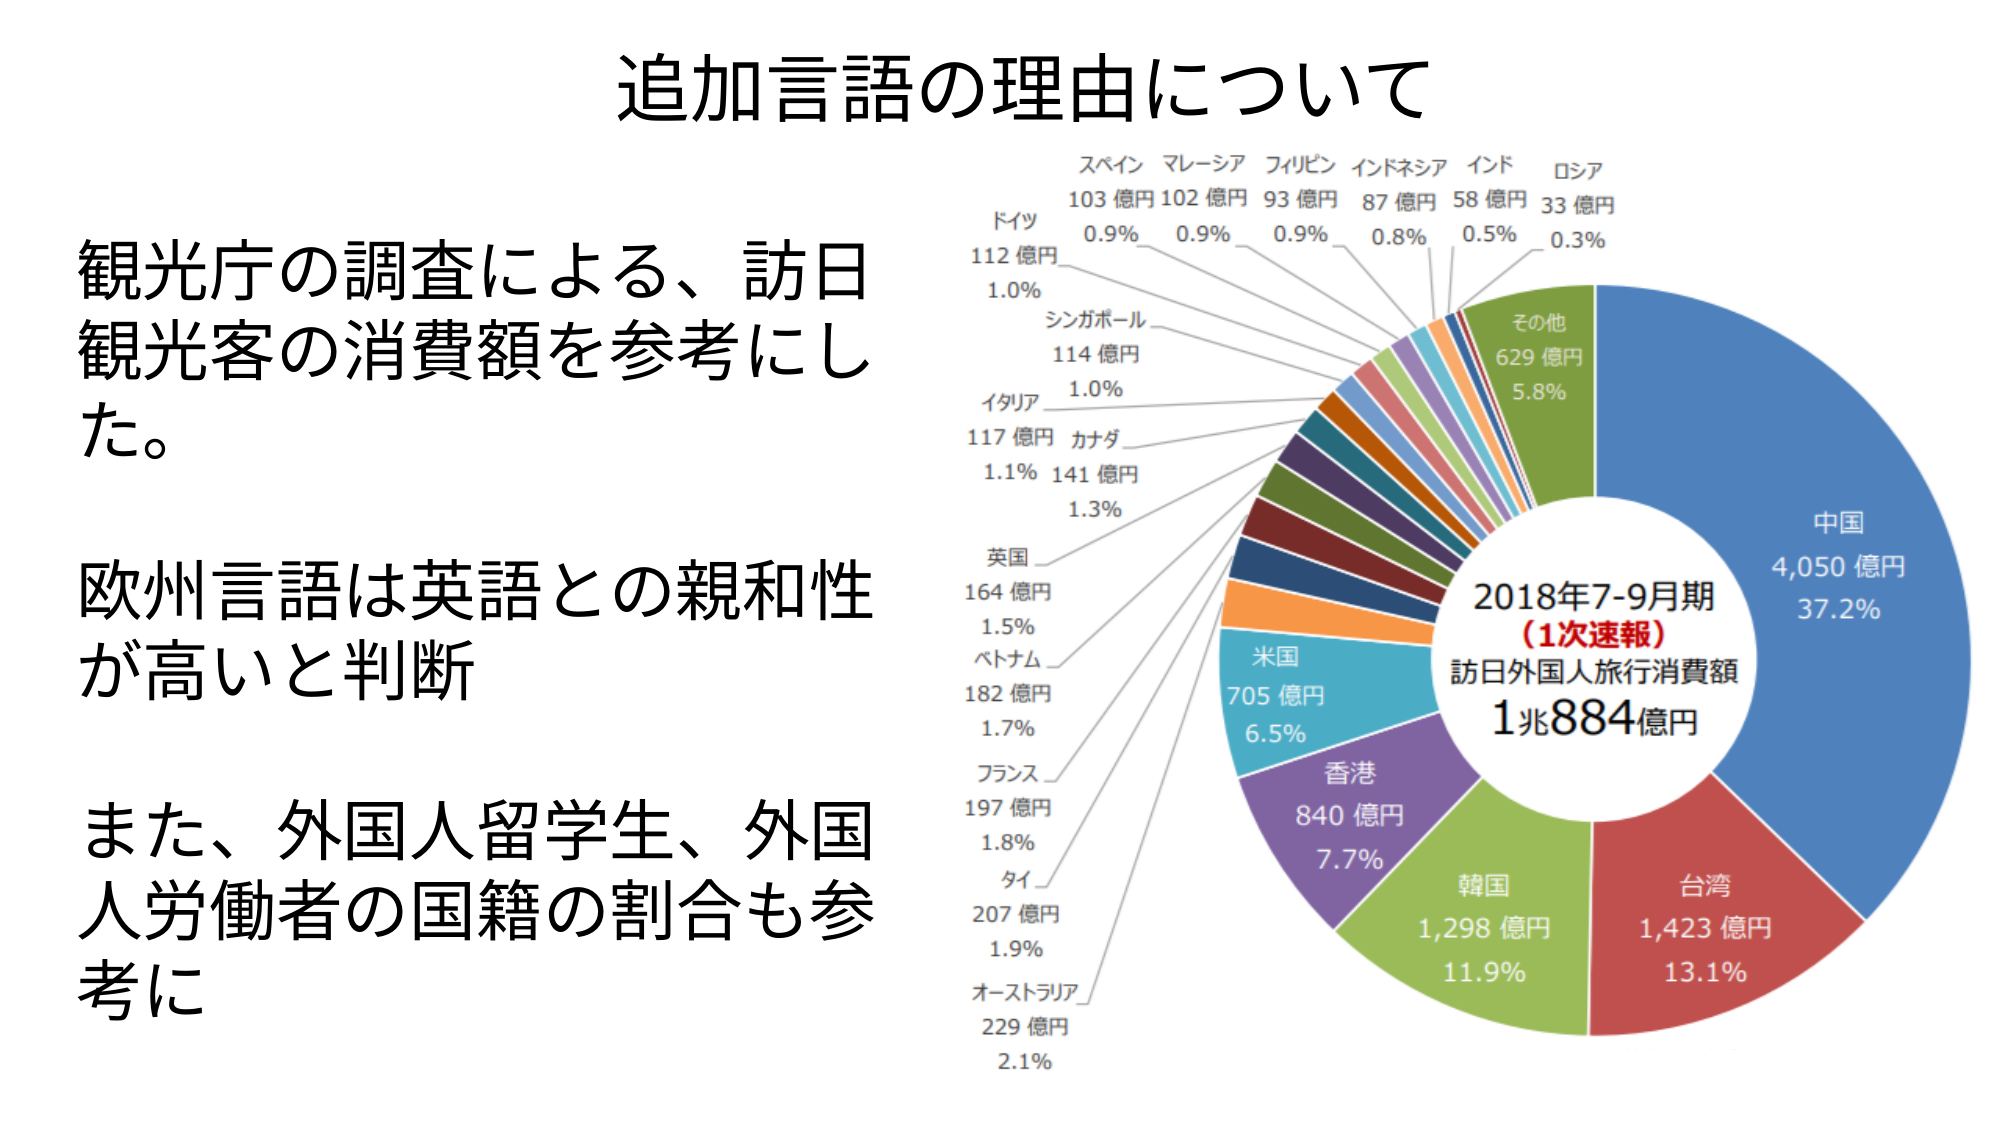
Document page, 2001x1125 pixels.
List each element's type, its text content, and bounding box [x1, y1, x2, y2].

text_box 追加言語の理由について [216, 33, 1837, 139]
text_box 観光庁の調査による、訪日観光客の消費額を参考にした。 欧州言語は英語との親和性が高いと判断 また、外国人留学生、外国人労働者の国籍の割合も参考に [61, 221, 943, 1037]
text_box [957, 143, 1985, 1104]
